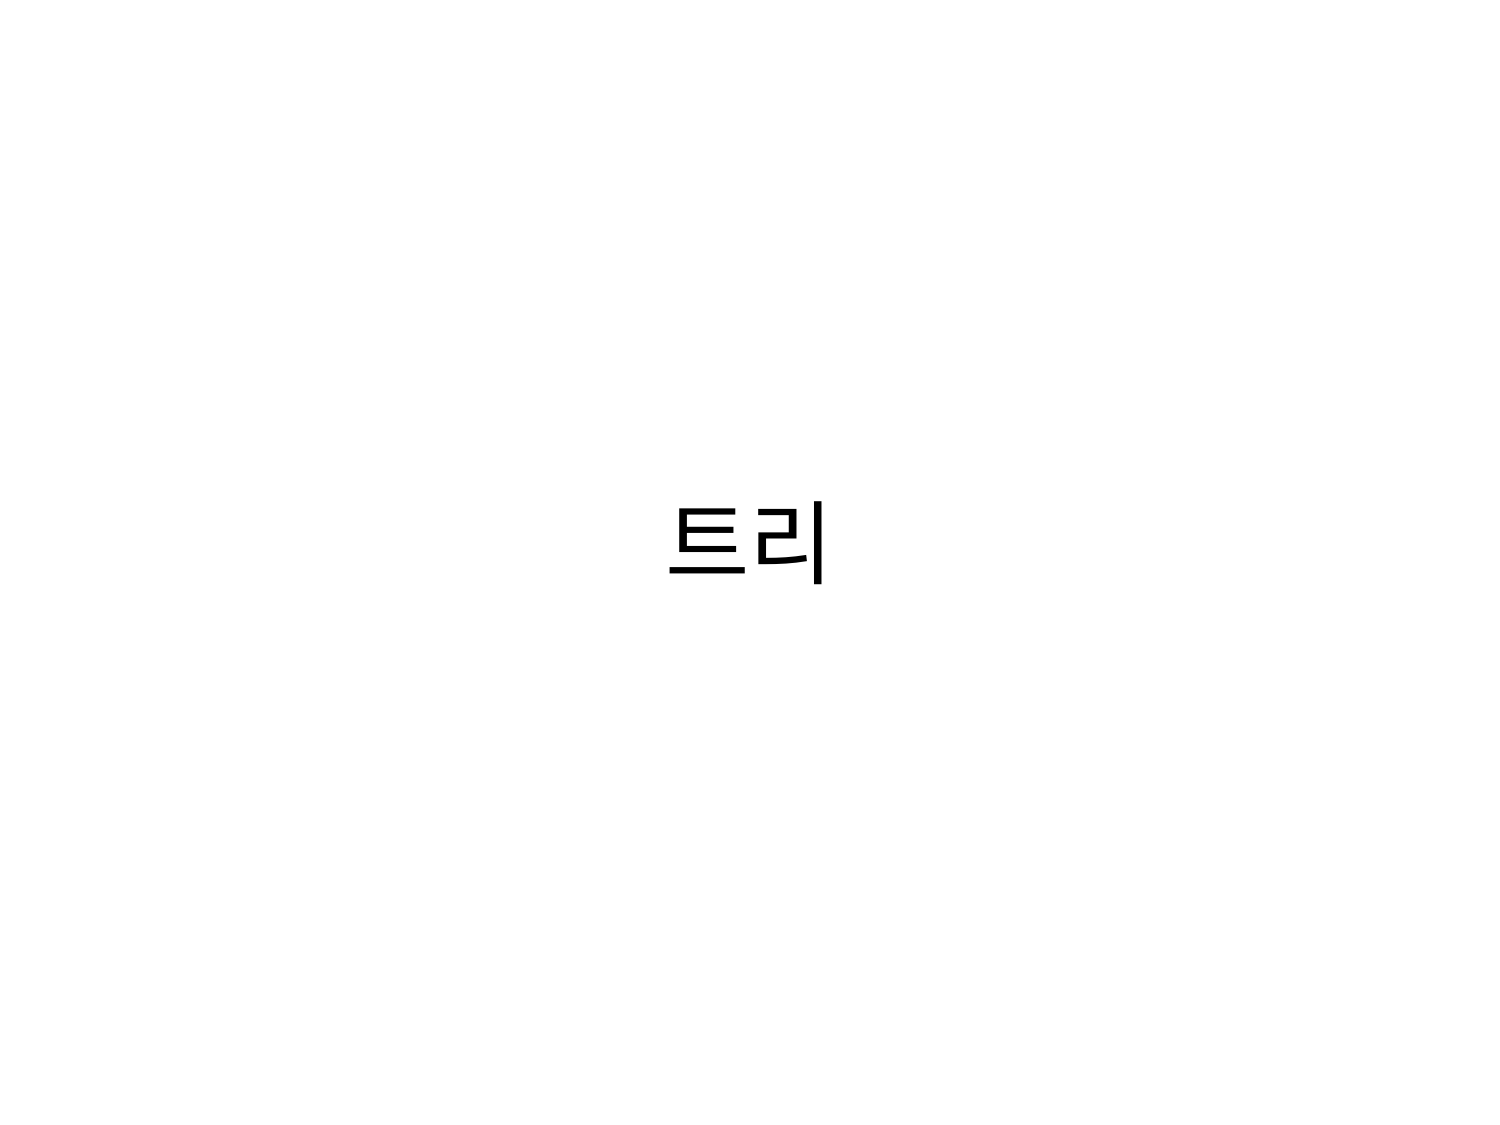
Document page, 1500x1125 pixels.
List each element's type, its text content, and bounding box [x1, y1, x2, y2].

title 트리 [112, 420, 1388, 662]
